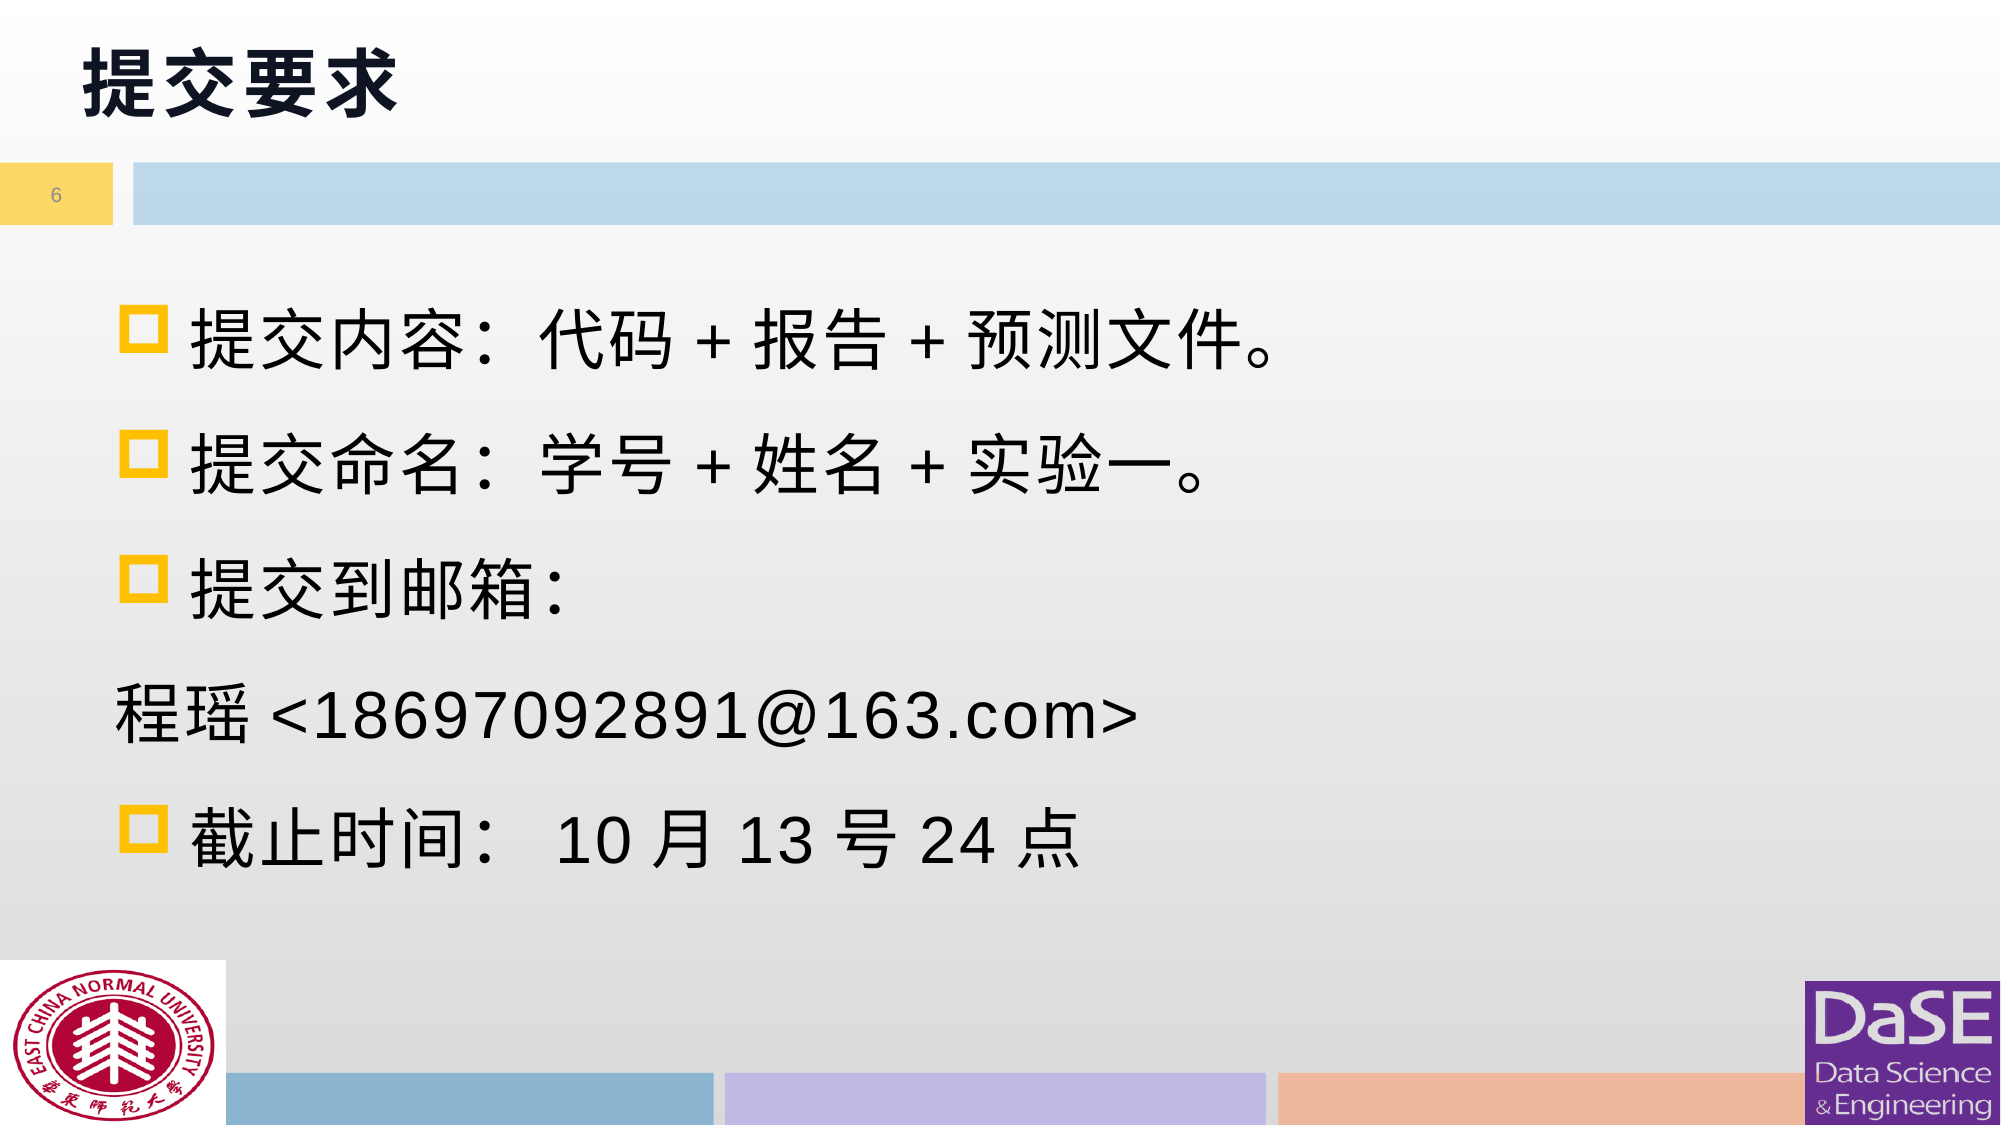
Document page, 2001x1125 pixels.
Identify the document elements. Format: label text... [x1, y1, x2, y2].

slide_number 6 [0, 162, 113, 225]
picture [1805, 981, 2001, 1125]
list 提交内容：代码+报告+预测文件。 提交命名：学号+姓名+实验一。 提交到邮箱： 程瑶<18697092891@163.com> 截止时间：10月13号24点 [99, 266, 1944, 844]
picture [0, 960, 226, 1125]
title 提交要求 [66, 0, 1945, 175]
